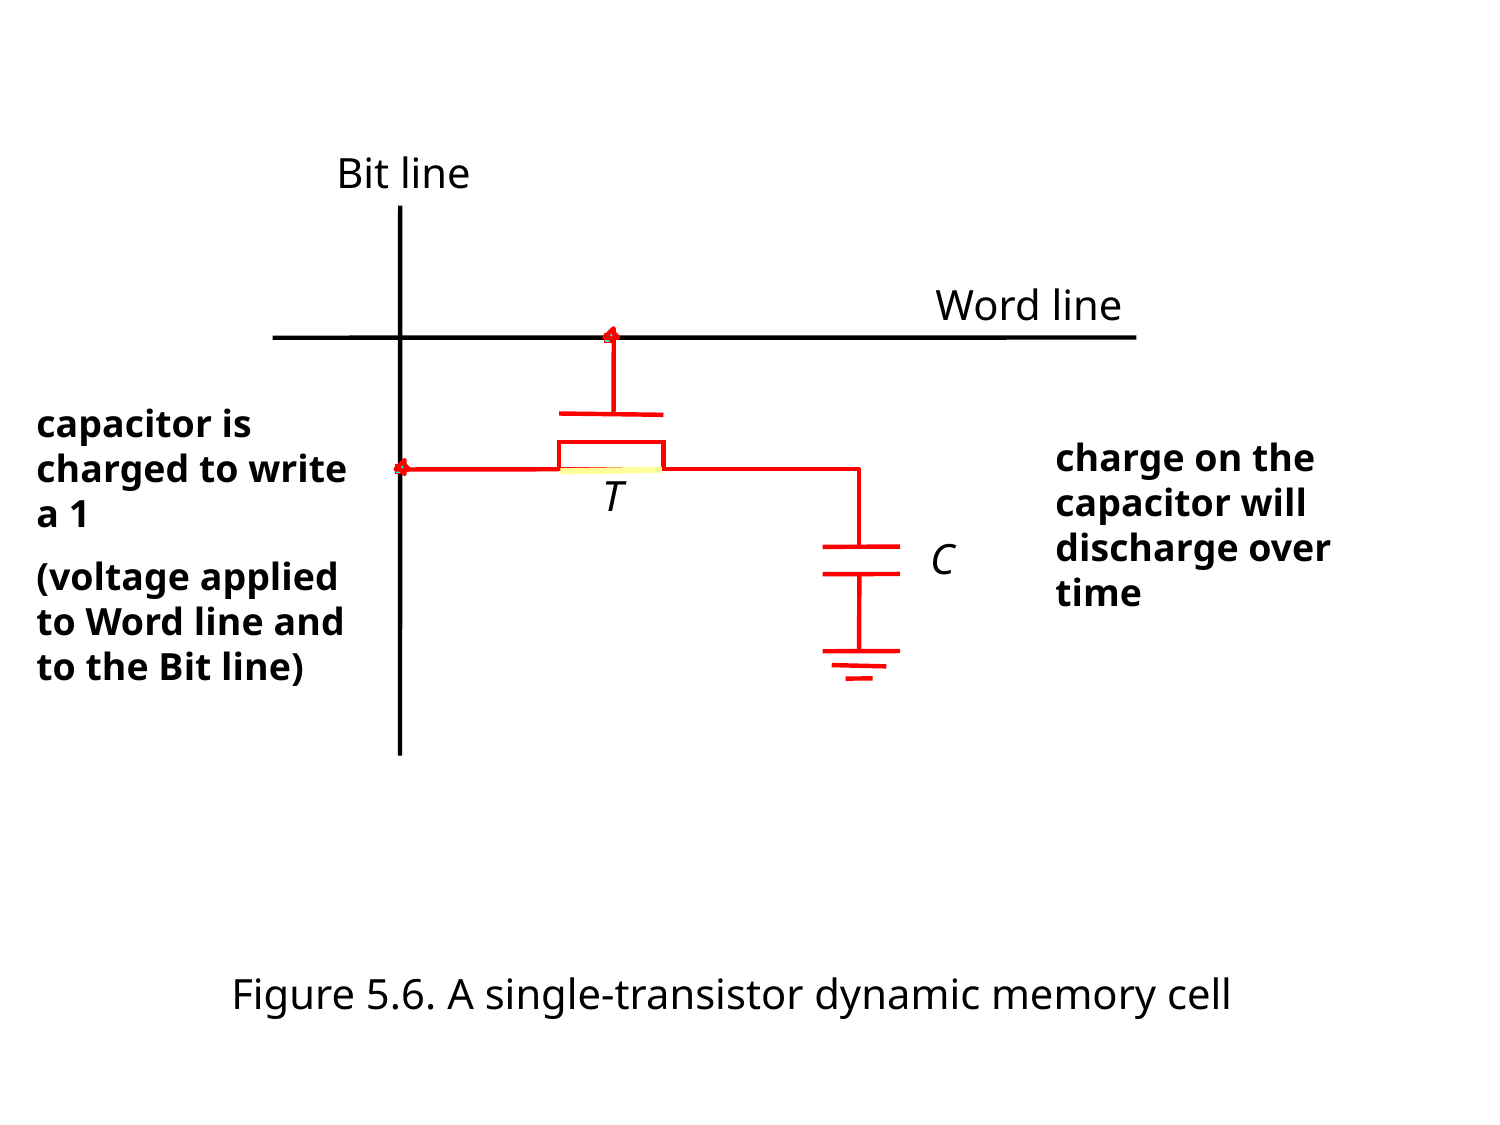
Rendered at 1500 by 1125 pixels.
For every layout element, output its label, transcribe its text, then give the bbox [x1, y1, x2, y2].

text_box [663, 469, 860, 547]
text_box [559, 441, 664, 470]
text_box C [930, 533, 955, 584]
text_box Word line [935, 278, 1123, 329]
text_box [395, 460, 410, 474]
text_box capacitor is charged to write a 1 (voltage applied to Word line and to the Bit line) [21, 392, 375, 696]
text_box Figure 5.6. A single-transistor dynamic memory cell [231, 967, 1244, 1018]
text_box Bit line [336, 146, 471, 197]
text_box [604, 328, 619, 343]
text_box [604, 338, 613, 343]
text_box T [602, 471, 624, 520]
text_box charge on the capacitor will discharge over time [1040, 426, 1394, 622]
